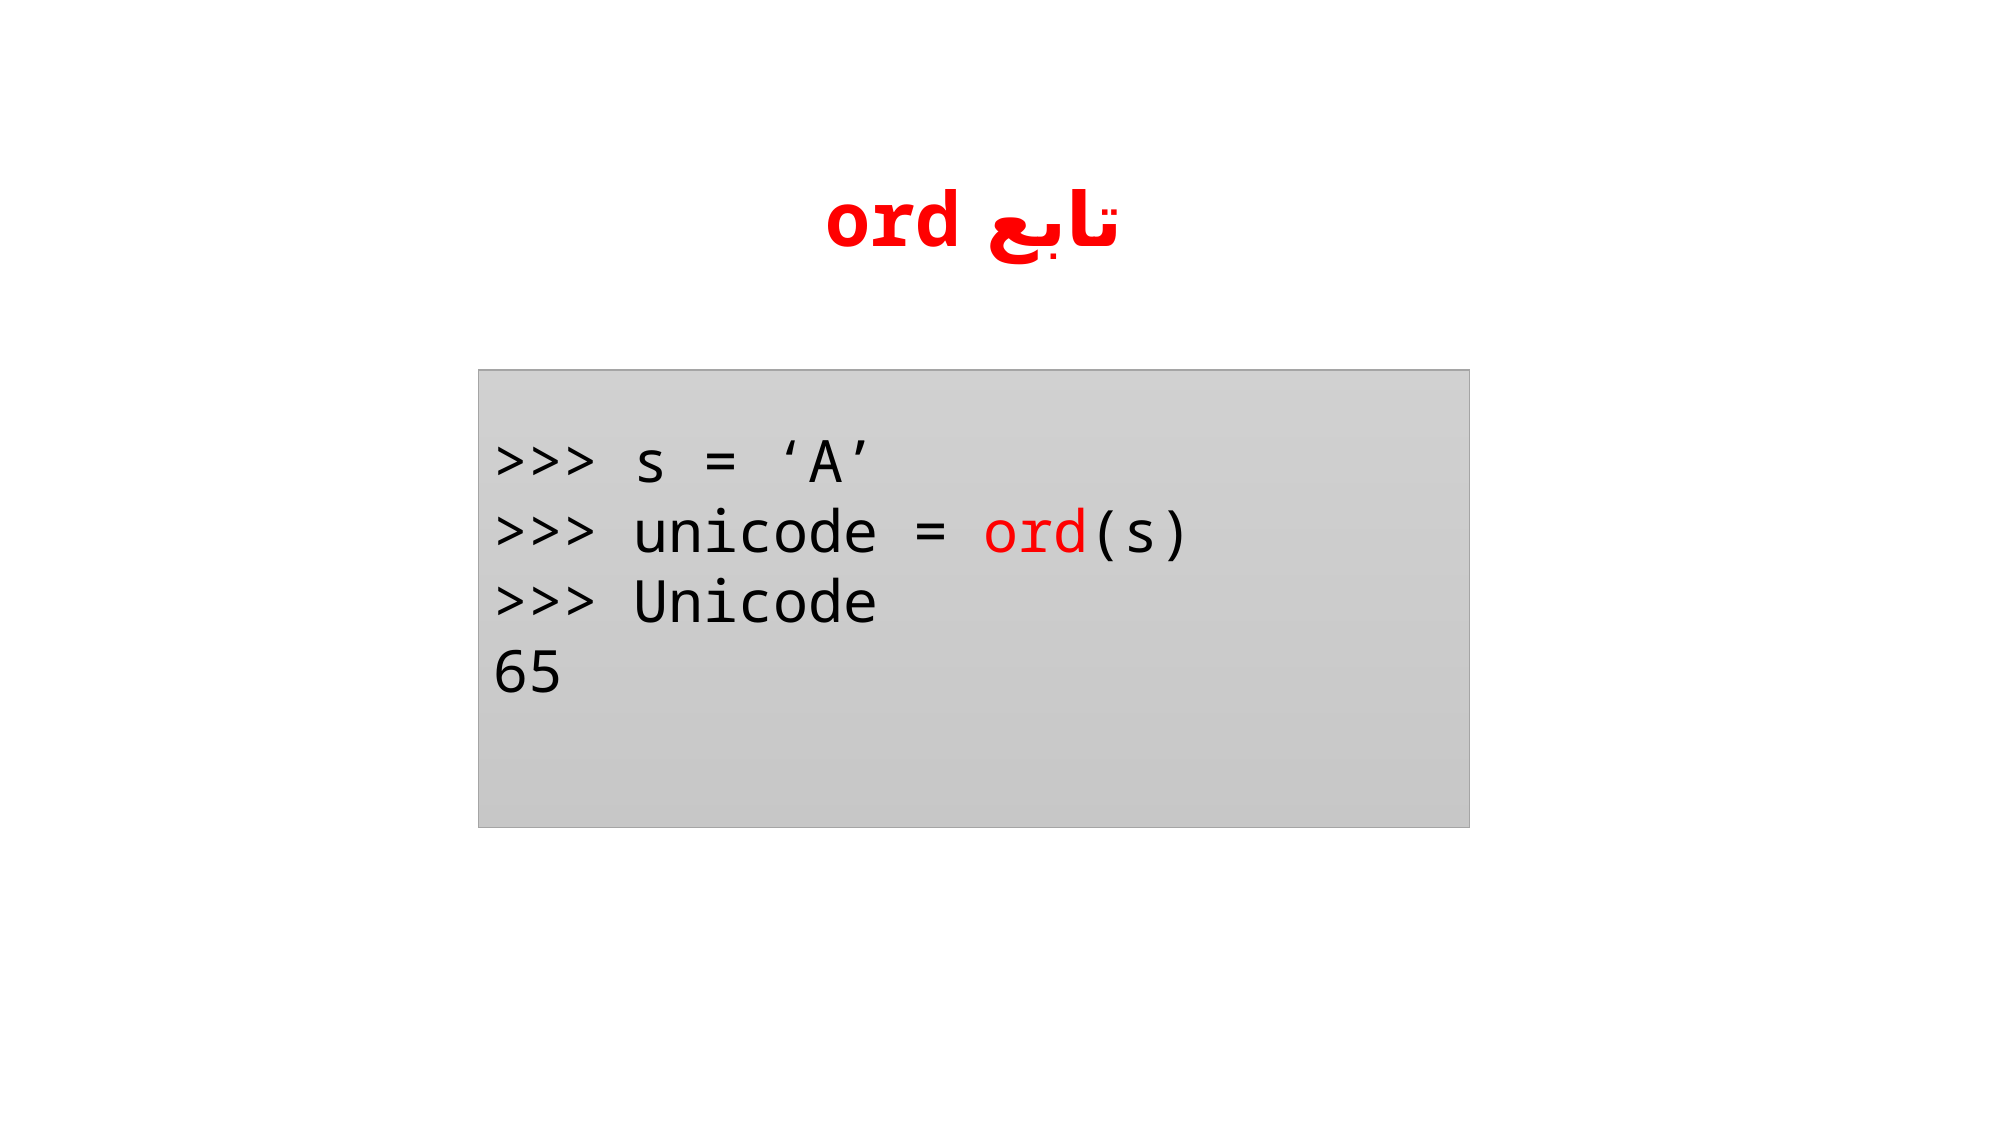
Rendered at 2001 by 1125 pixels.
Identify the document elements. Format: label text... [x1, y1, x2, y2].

title تابع ord [344, 158, 1605, 271]
text_box >>> s = ‘A’ >>> unicode = ord(s) >>> Unicode 65 [478, 369, 1470, 828]
